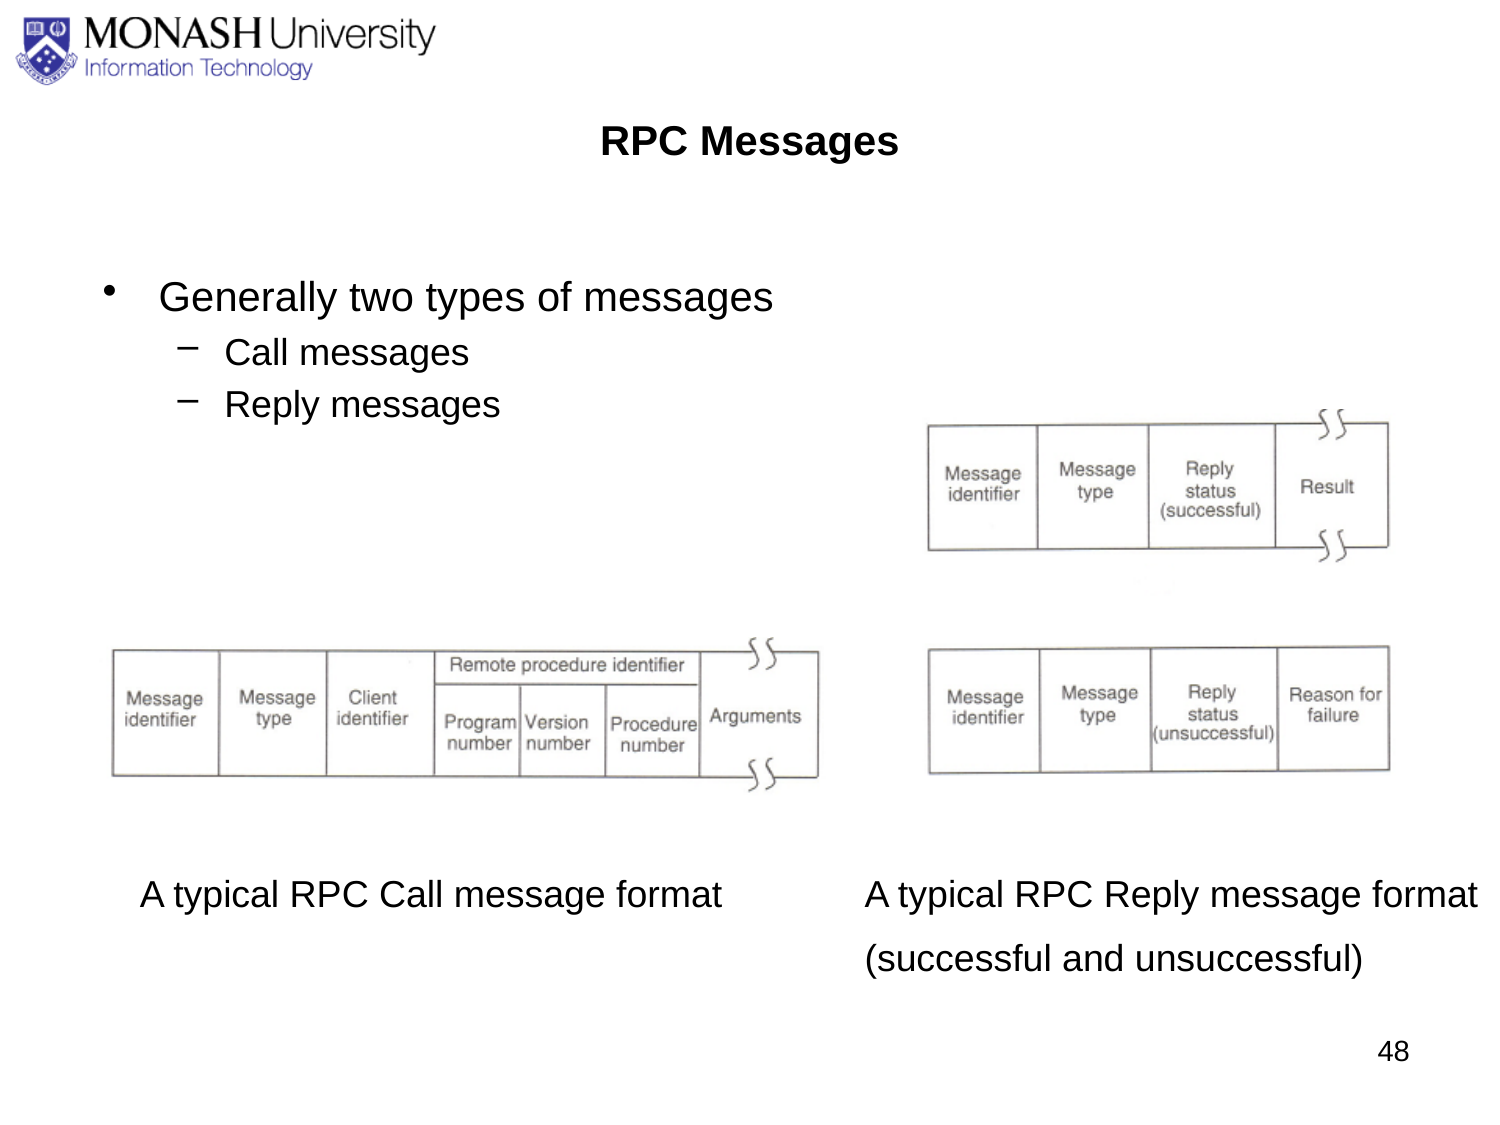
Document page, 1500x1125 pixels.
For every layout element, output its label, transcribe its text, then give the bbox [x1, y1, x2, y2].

text_box A typical RPC Reply message format (successful and unsuccessful) [849, 862, 1500, 986]
picture [916, 409, 1401, 788]
picture [99, 637, 827, 796]
text_box A typical RPC Call message format [124, 862, 813, 923]
title RPC Messages [75, 45, 1425, 233]
picture [0, 0, 438, 101]
slide_number 48 [1074, 1024, 1426, 1103]
list Generally two types of messages Call messages Reply messages [87, 262, 1438, 1005]
